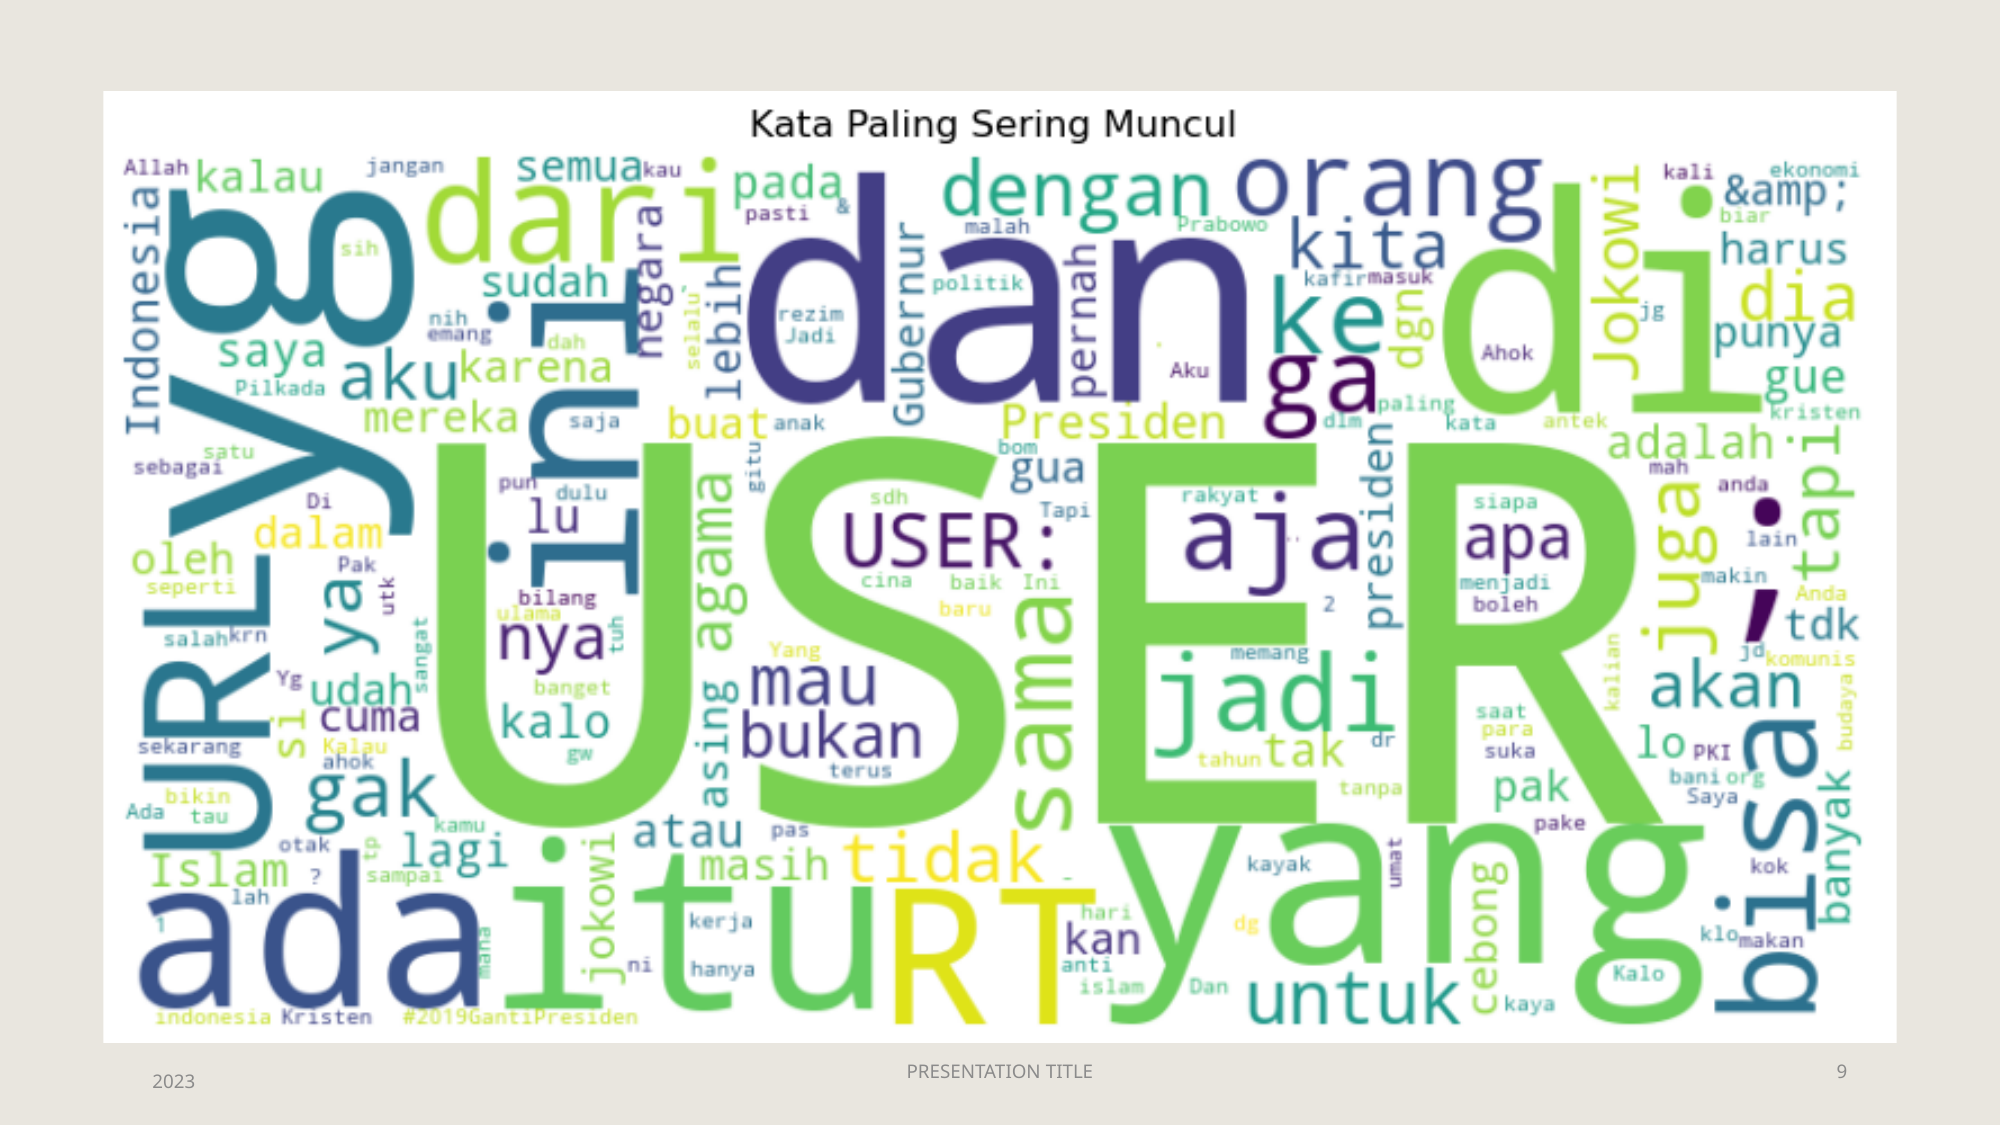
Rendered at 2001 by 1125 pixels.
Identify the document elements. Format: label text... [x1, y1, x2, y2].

picture [103, 91, 1897, 1043]
slide_number 2023 [137, 1051, 588, 1112]
footer PRESENTATION TITLE [662, 1043, 1338, 1103]
slide_number 9 [1412, 1043, 1863, 1103]
